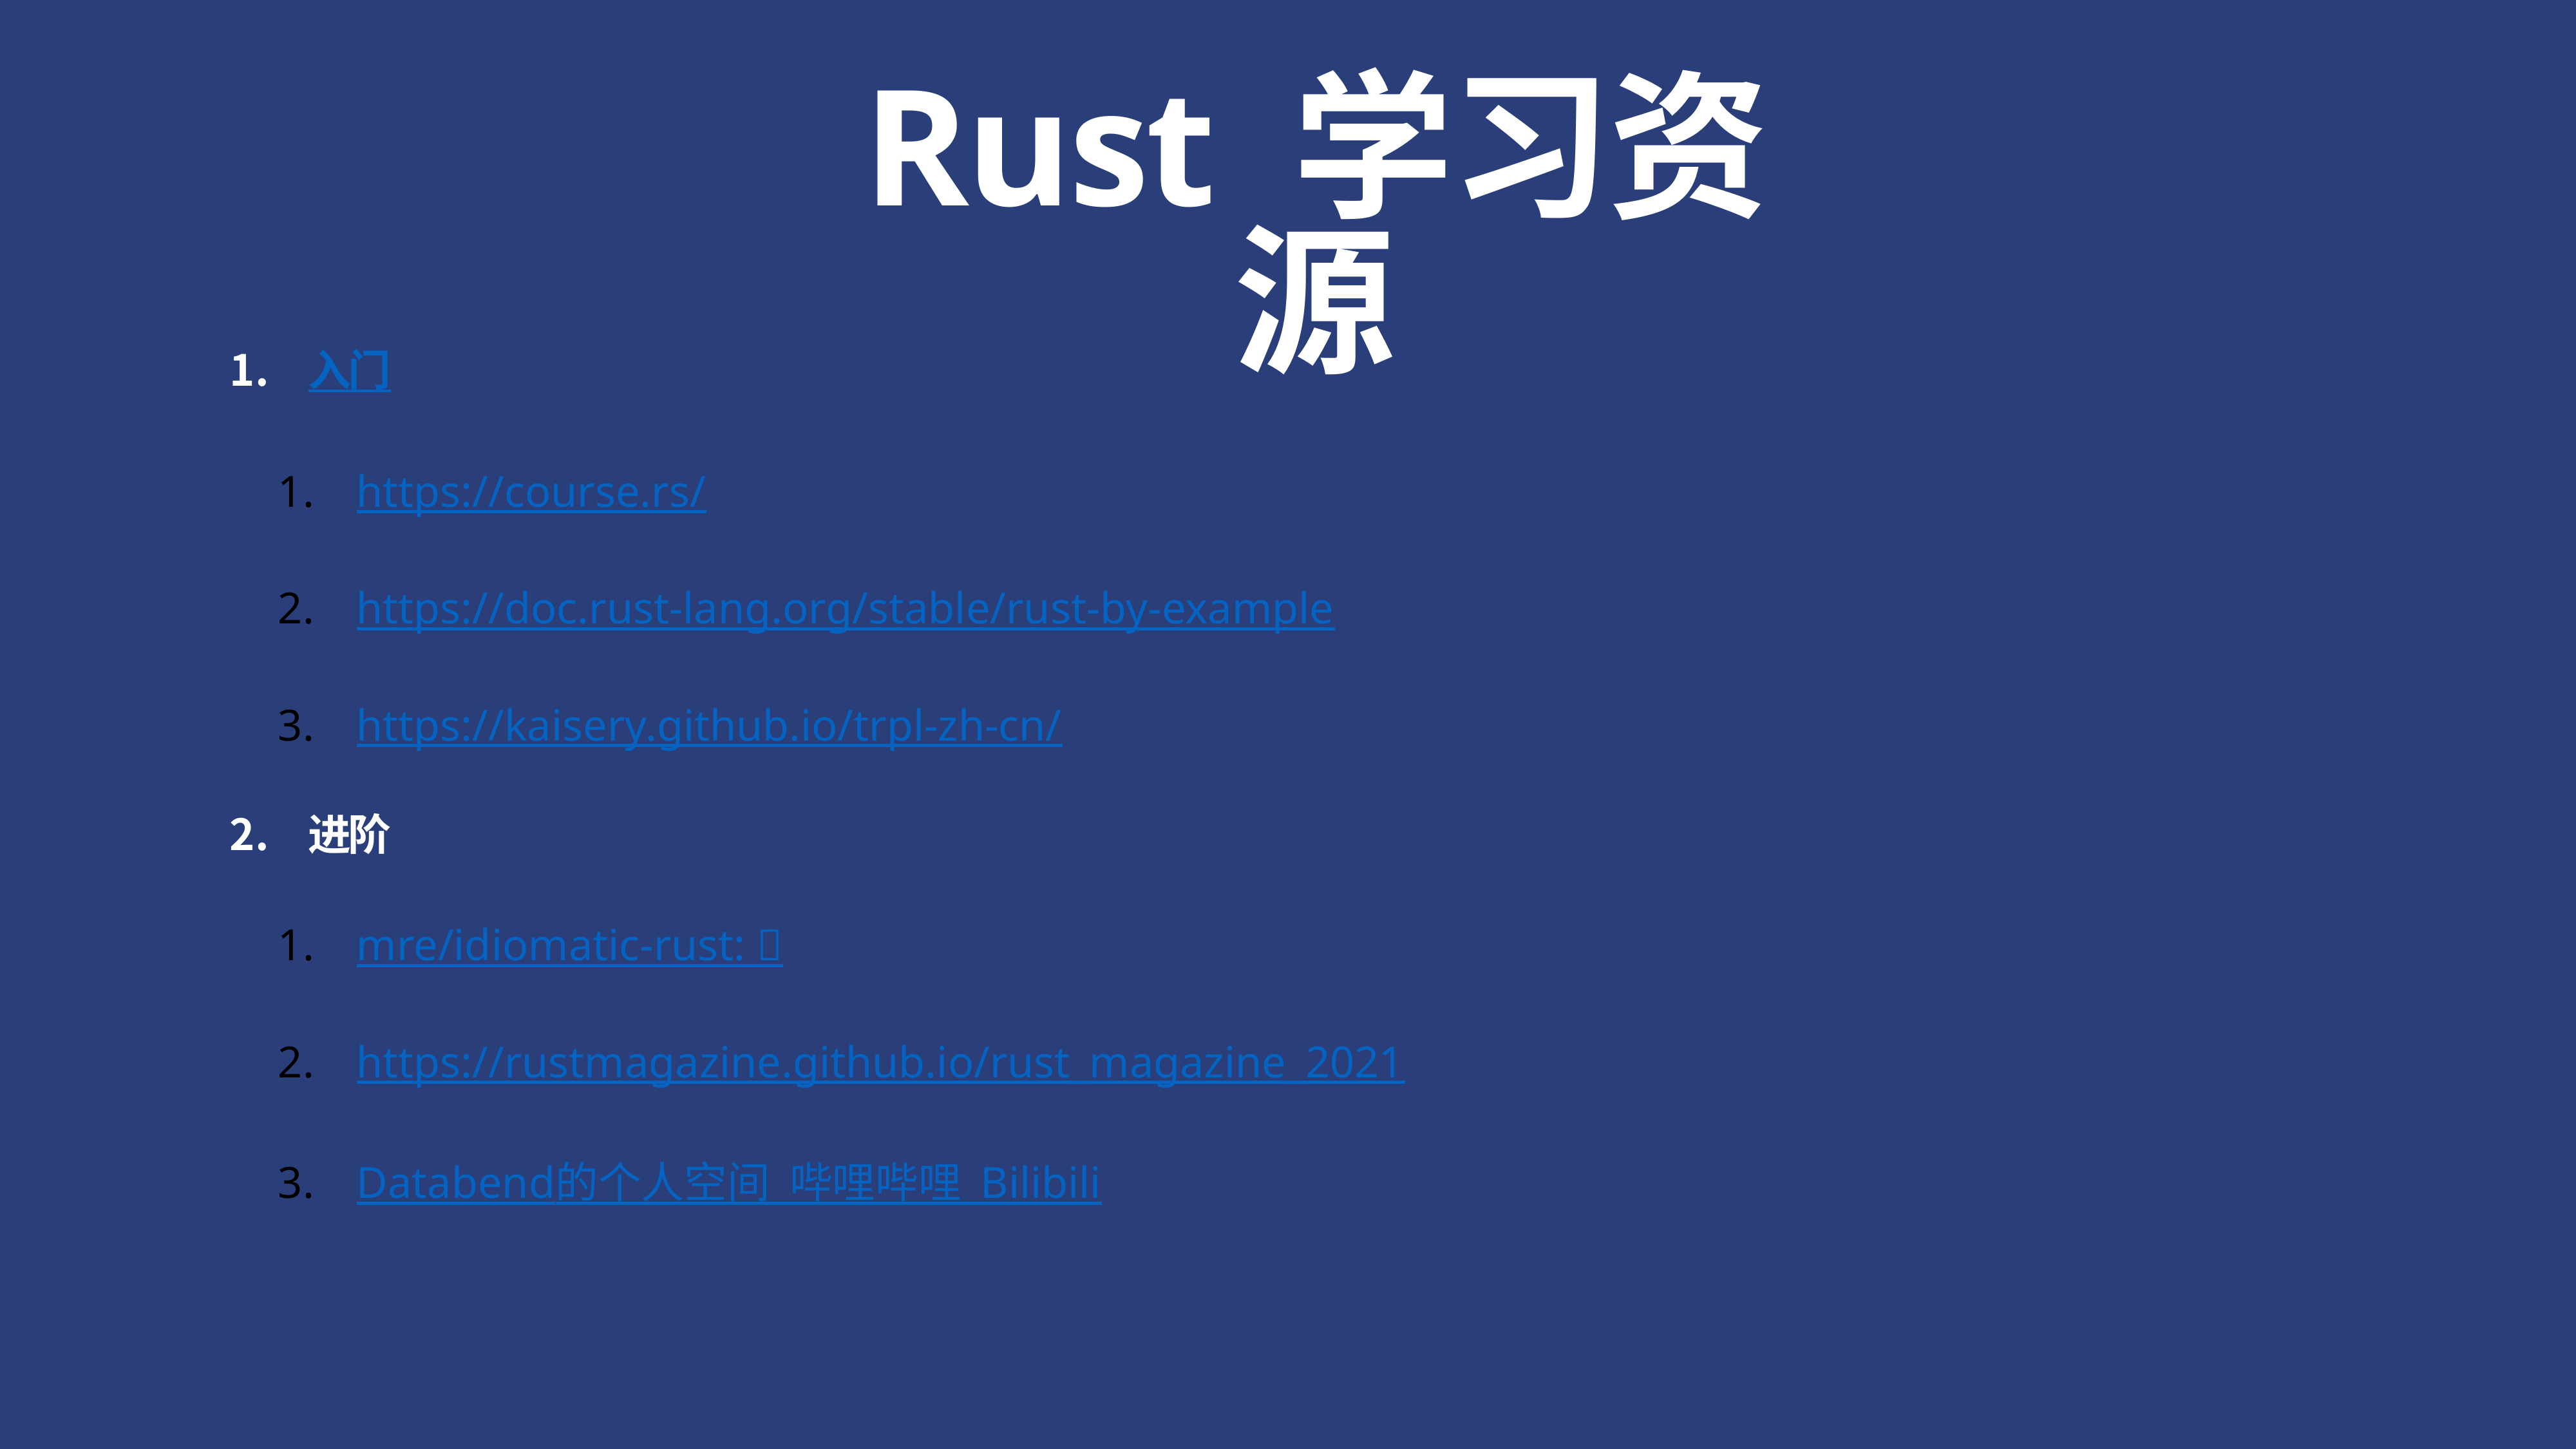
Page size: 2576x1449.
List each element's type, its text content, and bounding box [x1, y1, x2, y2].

text_box 入门 https://course.rs/ https://doc.rust-lang.org/stable/rust-by-example https://kaisery.github.io/trpl-zh-cn/ 进阶 mre/idiomatic-rust: 🦀 https://rustmagazine.github.io/rust_magazine_2021 Databend的个人空间_哔哩哔哩_Bilibili [224, 275, 2352, 1326]
text_box Rust 学习资源 [808, 76, 1823, 275]
